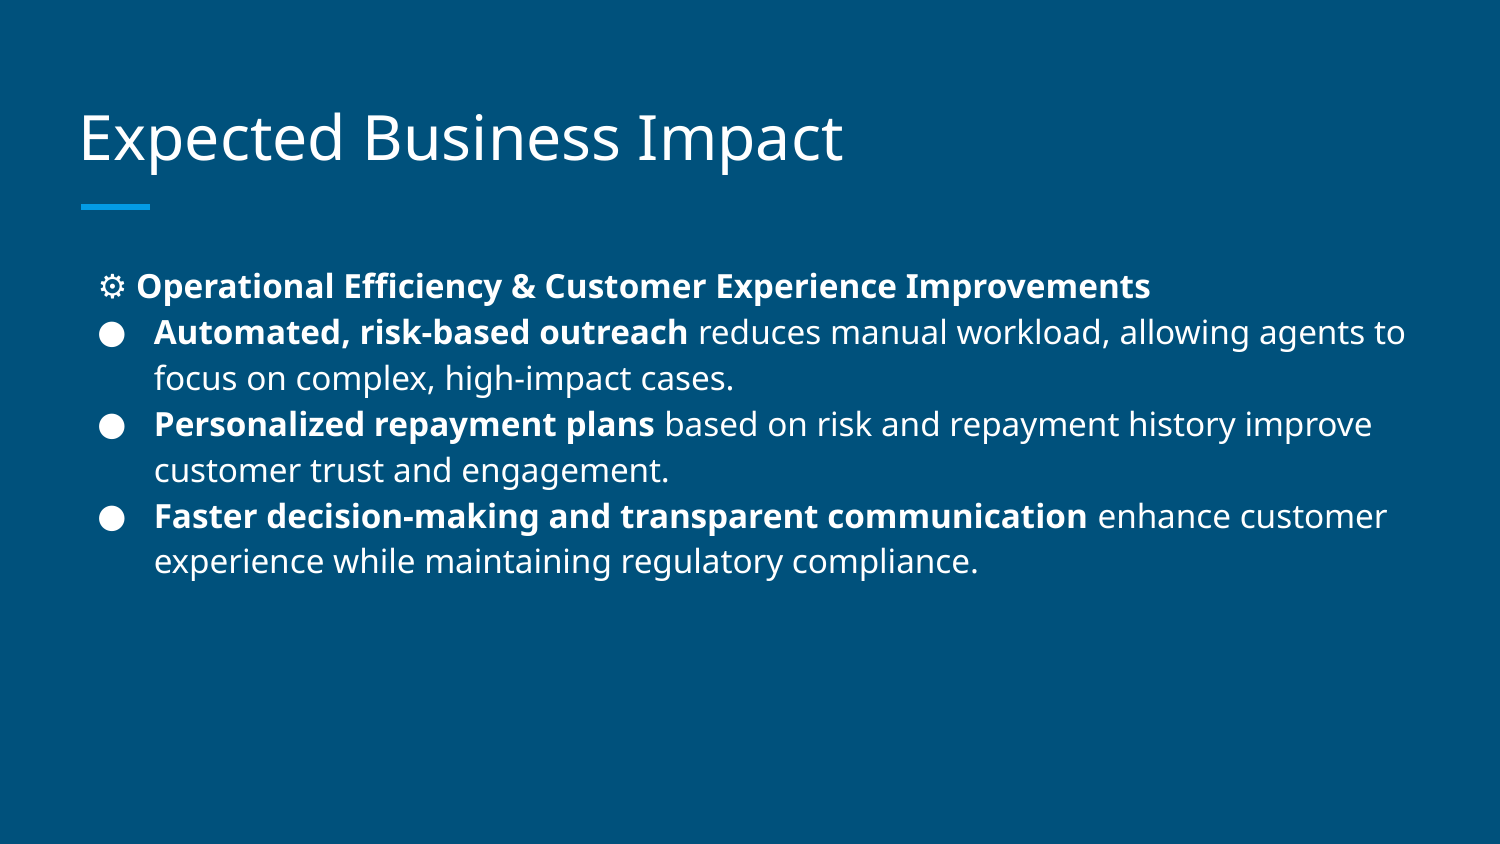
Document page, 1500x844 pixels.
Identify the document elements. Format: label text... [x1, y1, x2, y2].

title Expected Business Impact [63, 75, 1437, 188]
list ⚙️ Operational Efficiency & Customer Experience Improvements Automated, risk-based outreach reduces manual workload, allowing agents to focus on complex, high-impact cases. Personalized repayment plans based on risk and repayment history improve customer trust and engagement. Faster decision-making and transparent communication enhance customer experience while maintaining regulatory compliance. [63, 244, 1437, 750]
